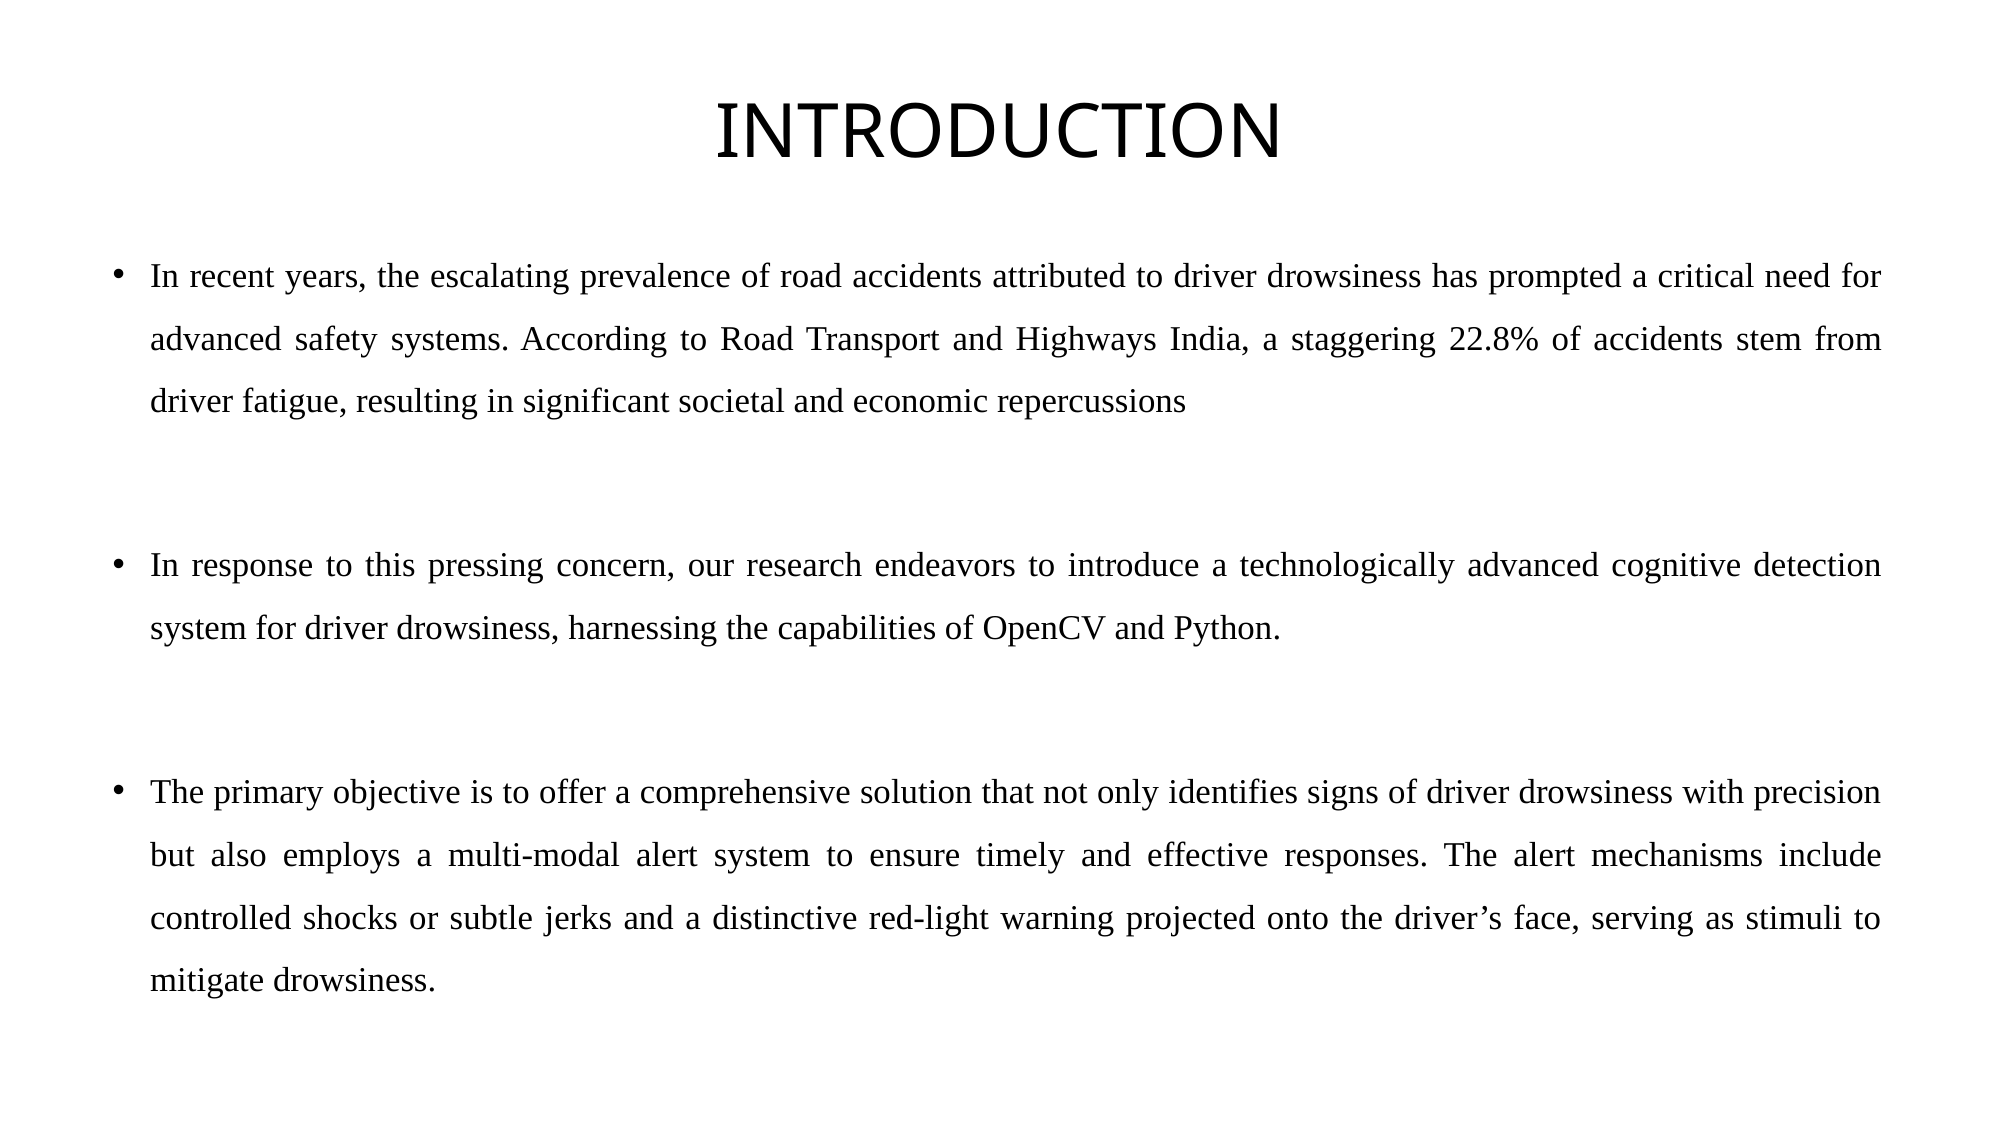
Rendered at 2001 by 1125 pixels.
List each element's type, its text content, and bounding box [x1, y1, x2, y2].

list In recent years, the escalating prevalence of road accidents attributed to driver drowsiness has prompted a critical need for advanced safety systems. According to Road Transport and Highways India, a staggering 22.8% of accidents stem from driver fatigue, resulting in significant societal and economic repercussions In response to this pressing concern, our research endeavors to introduce a technologically advanced cognitive detection system for driver drowsiness, harnessing the capabilities of OpenCV and Python. The primary objective is to offer a comprehensive solution that not only identifies signs of driver drowsiness with precision but also employs a multi-modal alert system to ensure timely and effective responses. The alert mechanisms include controlled shocks or subtle jerks and a distinctive red-light warning projected onto the driver’s face, serving as stimuli to mitigate drowsiness. [97, 224, 1901, 1014]
title INTRODUCTION [97, 59, 1903, 196]
